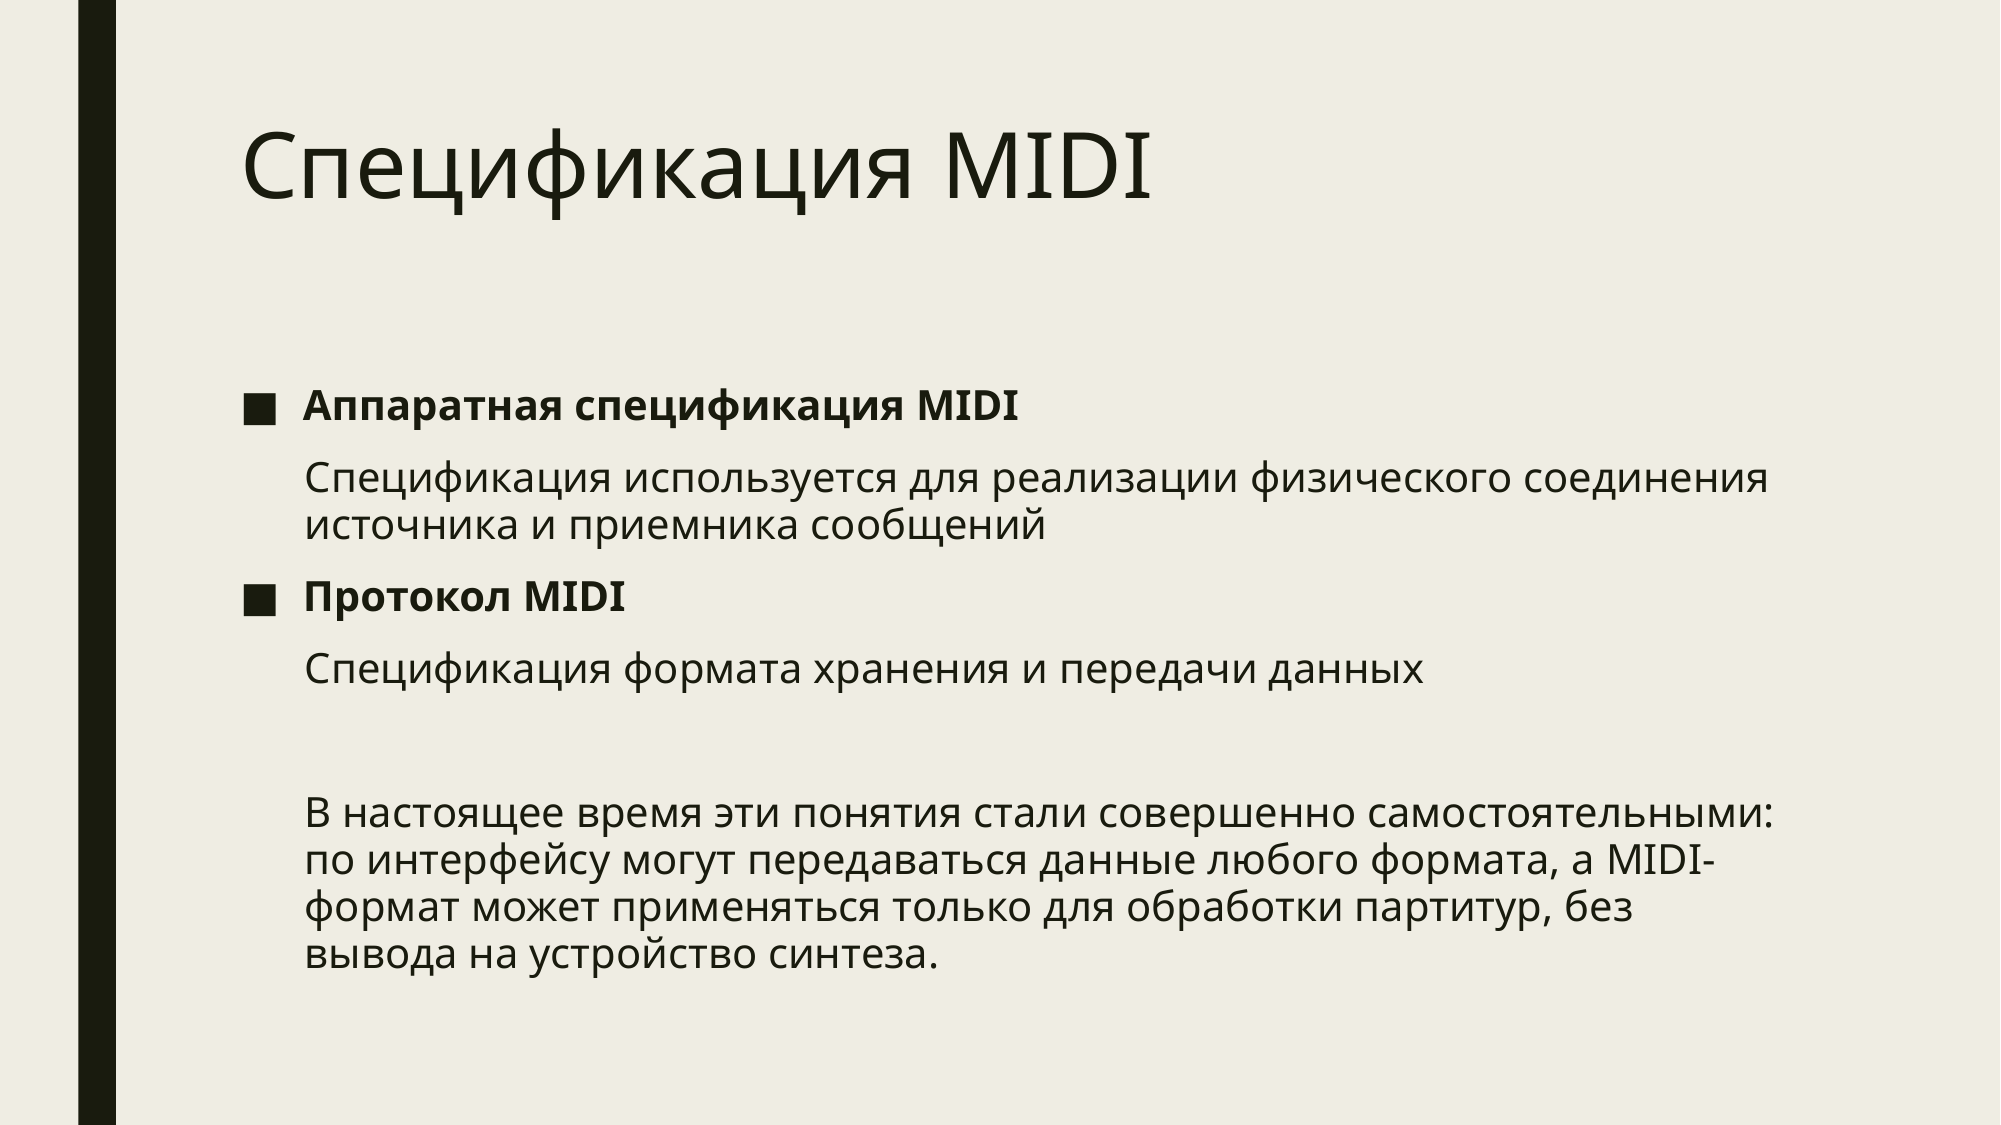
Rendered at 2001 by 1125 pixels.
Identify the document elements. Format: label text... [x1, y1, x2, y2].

list Аппаратная спецификация MIDI Спецификация используется для реализации физического соединения источника и приемника сообщений Протокол MIDI Спецификация формата хранения и передачи данных В настоящее время эти понятия стали совершенно самостоятельными: по интерфейсу могут передаваться данные любого формата, а MIDI-формат может применяться только для обработки партитур, без вывода на устройство синтеза. [225, 375, 1800, 963]
title Спецификация MIDI [225, 112, 1800, 357]
